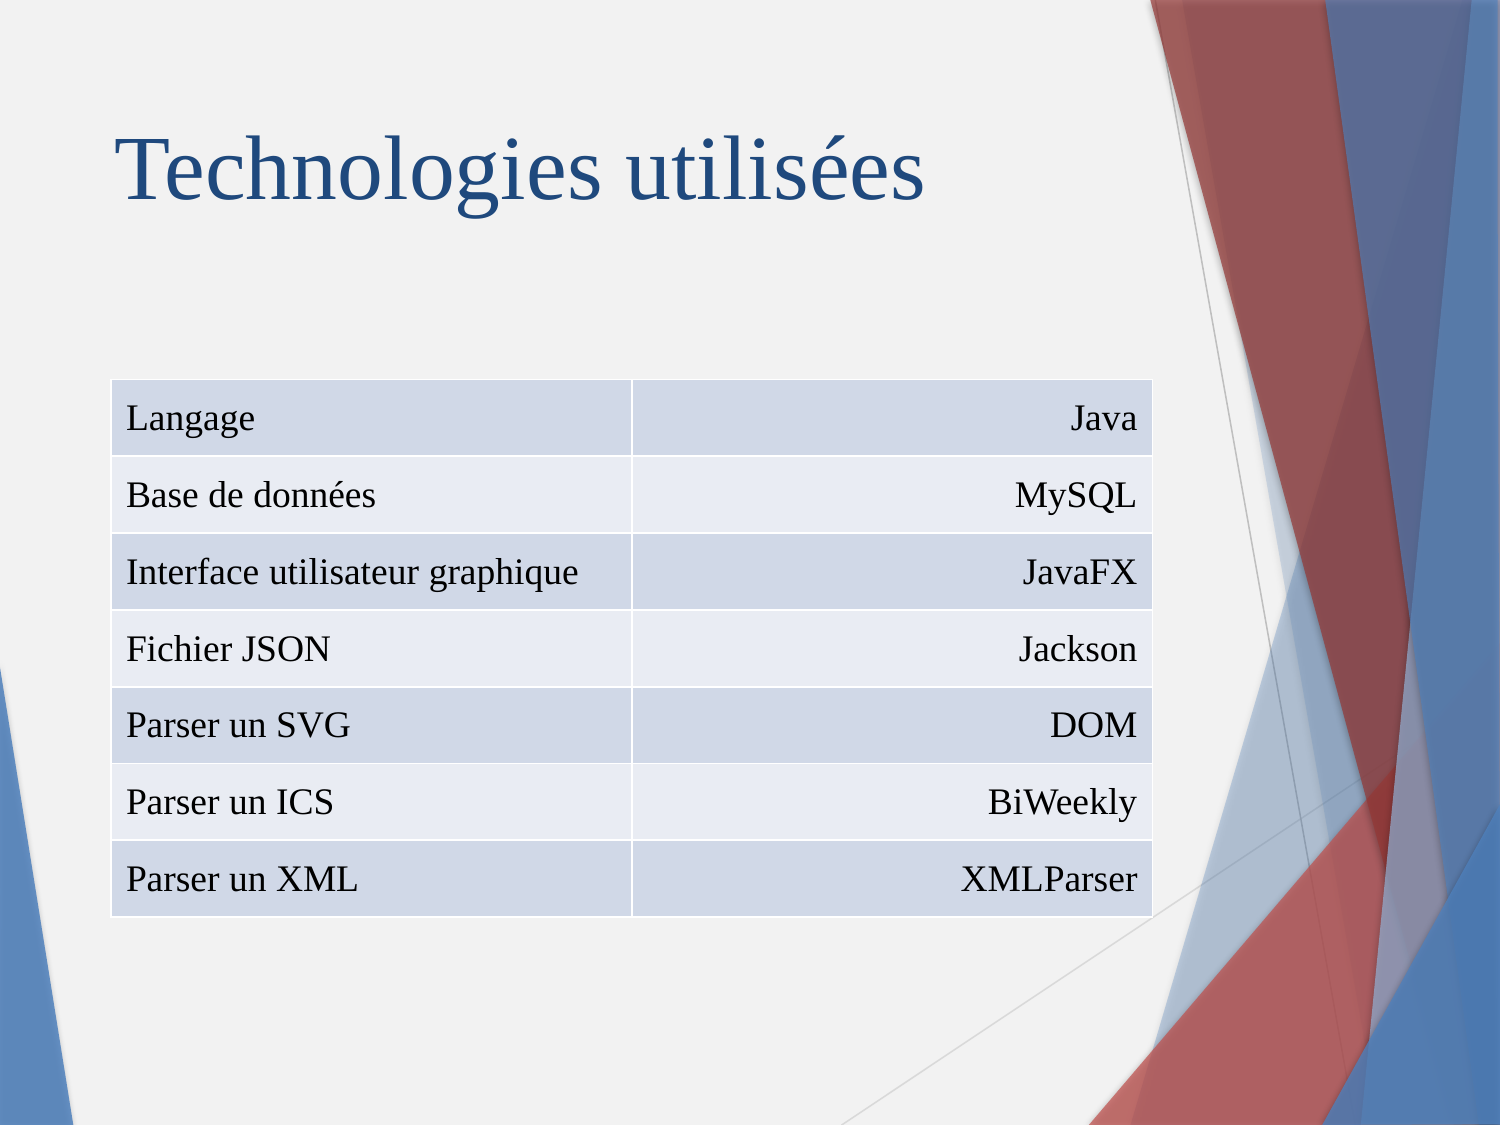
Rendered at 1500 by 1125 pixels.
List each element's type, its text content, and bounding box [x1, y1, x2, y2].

table_cell Parser un SVG [112, 688, 631, 763]
title Technologies utilisées [99, 99, 1142, 317]
table_cell Jackson [633, 611, 1152, 686]
table_cell Parser un ICS [112, 764, 631, 839]
table_cell DOM [633, 688, 1152, 763]
table_header Java [633, 380, 1152, 455]
table_cell MySQL [633, 457, 1152, 532]
table_cell XMLParser [633, 841, 1152, 916]
table_header Langage [112, 380, 631, 455]
table_cell Interface utilisateur graphique [112, 534, 631, 609]
table_cell BiWeekly [633, 764, 1152, 839]
table_cell Fichier JSON [112, 611, 631, 686]
table_cell JavaFX [633, 534, 1152, 609]
table_cell Base de données [112, 457, 631, 532]
table_cell Parser un XML [112, 841, 631, 916]
